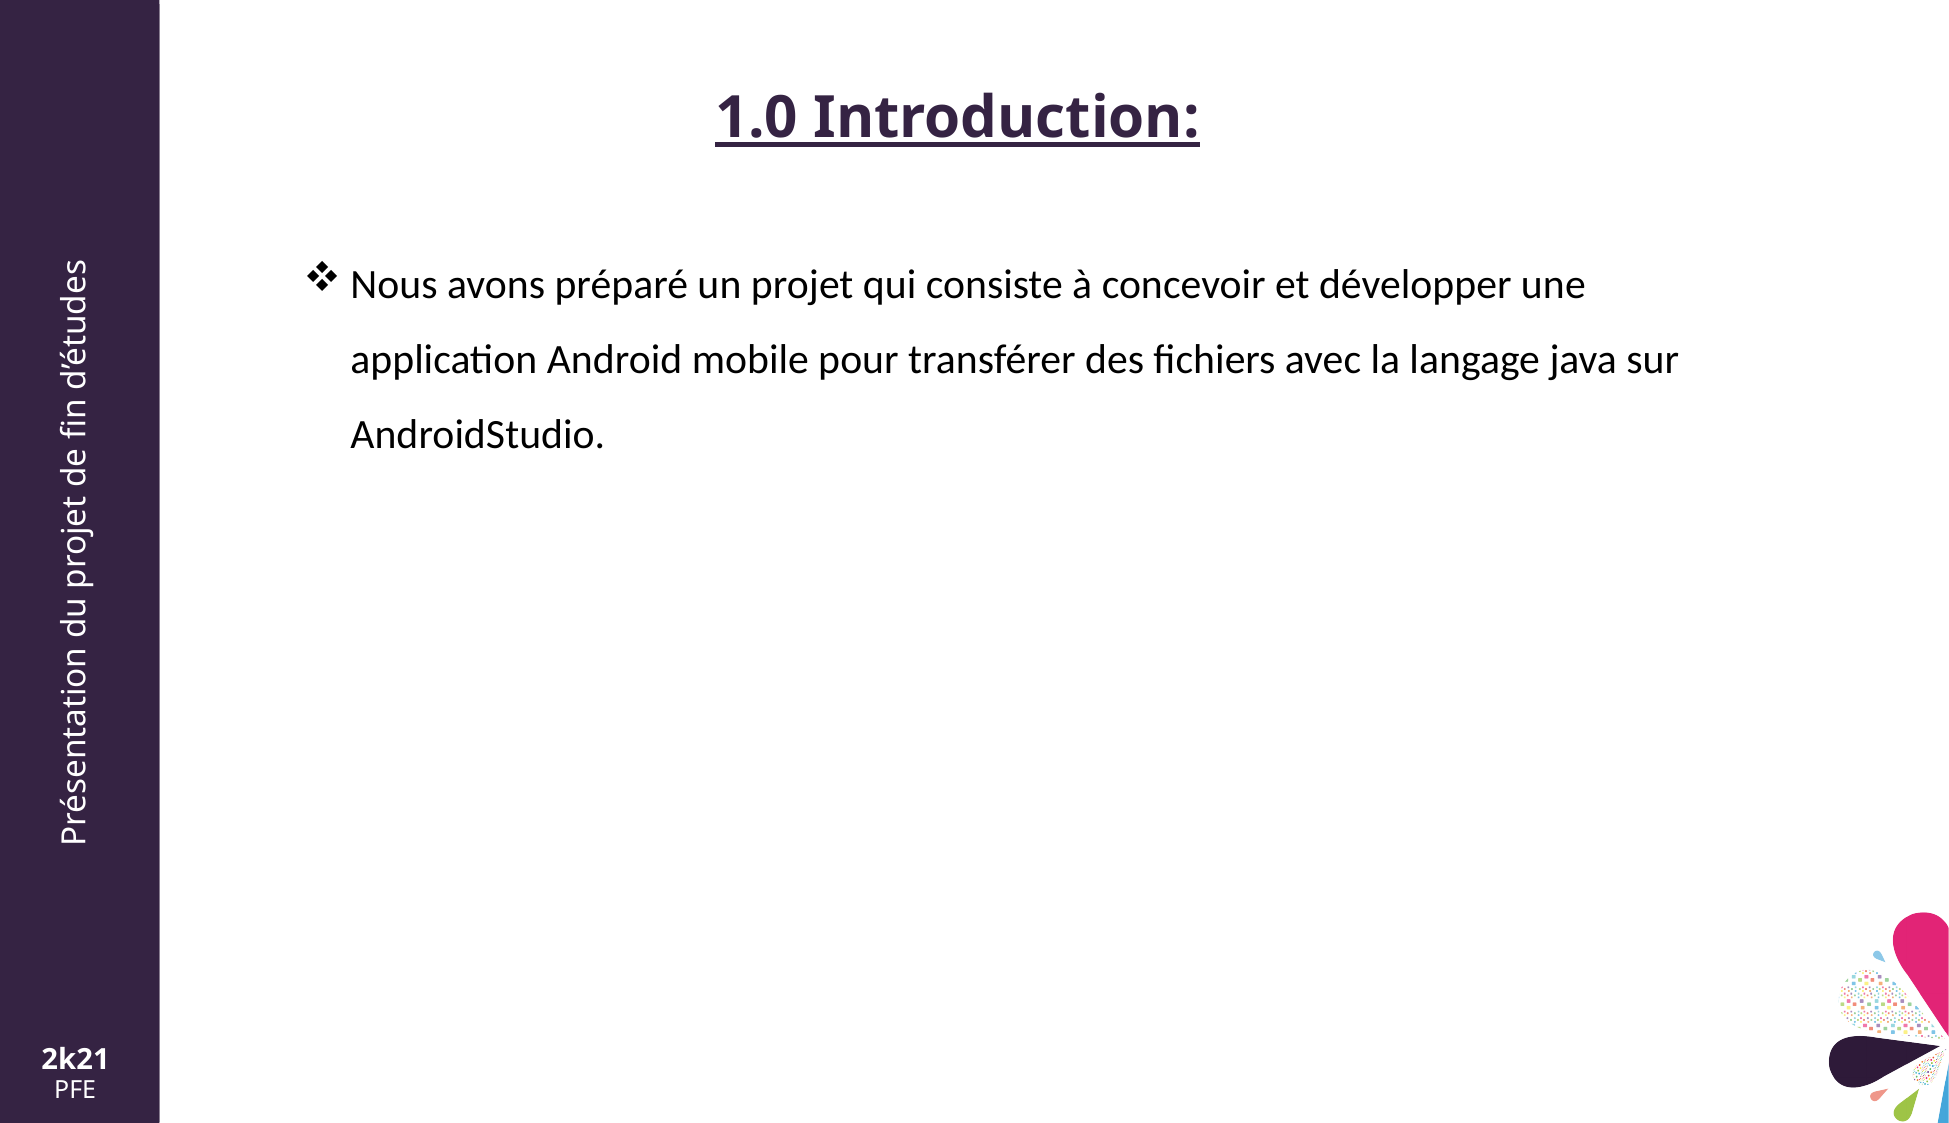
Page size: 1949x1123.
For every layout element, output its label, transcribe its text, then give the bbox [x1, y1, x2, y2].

text_box PFE [39, 1065, 141, 1111]
text_box 2k21 [26, 1033, 132, 1083]
text_box Présentation du projet de fin d’études [44, 244, 100, 862]
text_box [0, 3, 160, 1123]
text_box Nous avons préparé un projet qui consiste à concevoir et développer une application Android mobile pour transférer des fichiers avec la langage java sur AndroidStudio. [288, 224, 1785, 540]
picture [1827, 910, 1949, 1123]
text_box 1.0 Introduction: [700, 71, 1649, 157]
